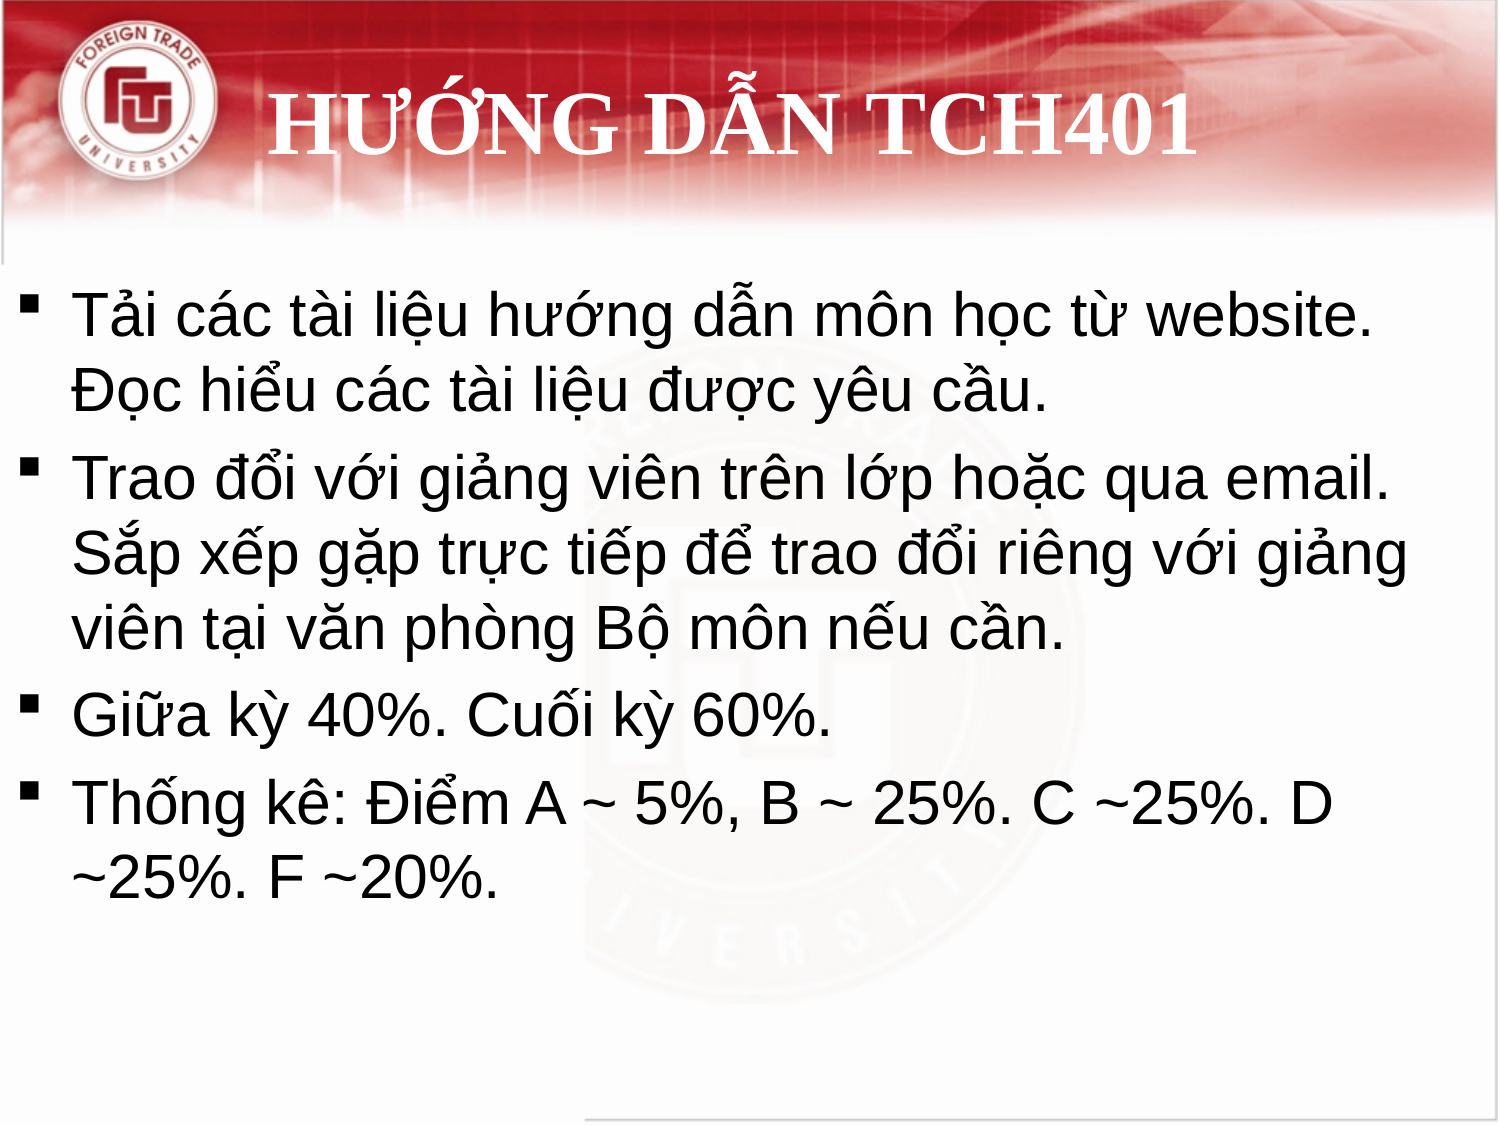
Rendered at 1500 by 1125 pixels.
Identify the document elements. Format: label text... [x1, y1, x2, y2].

picture [0, 0, 1500, 1125]
list Tải các tài liệu hướng dẫn môn học từ website. Đọc hiểu các tài liệu được yêu cầu. Trao đổi với giảng viên trên lớp hoặc qua email. Sắp xếp gặp trực tiếp để trao đổi riêng với giảng viên tại văn phòng Bộ môn nếu cần. Giữa kỳ 40%. Cuối kỳ 60%. Thống kê: Điểm A ~ 5%, B ~ 25%. C ~25%. D ~25%. F ~20%. [0, 266, 1454, 1038]
title HƯỚNG DẪN TCH401 [224, 35, 1500, 201]
